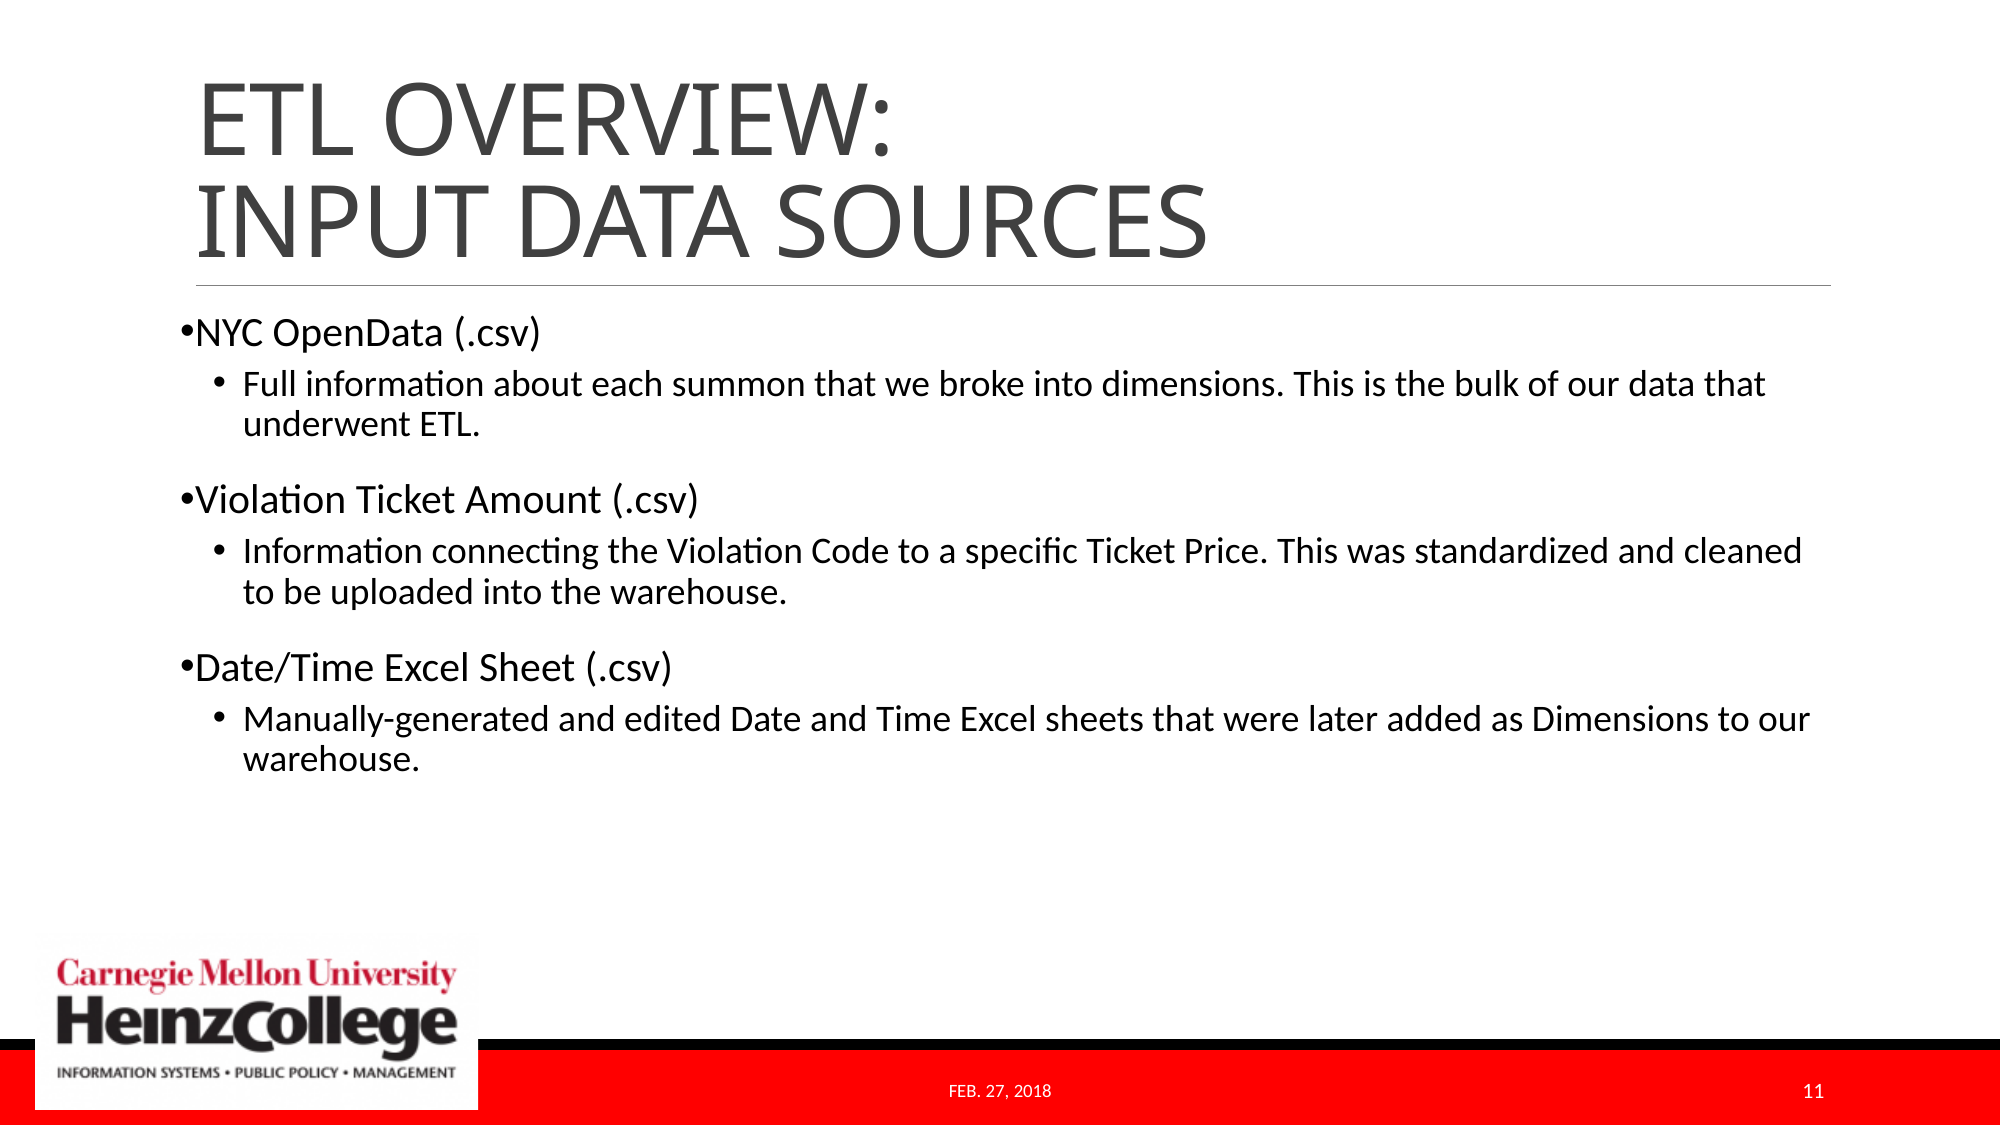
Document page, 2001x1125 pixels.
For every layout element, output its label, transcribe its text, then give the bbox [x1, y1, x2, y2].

title ETL OVERVIEW: INPUT DATA SOURCES [180, 47, 1830, 285]
picture [35, 933, 479, 1110]
slide_number 11 [1624, 1059, 1840, 1120]
list NYC OpenData (.csv) Full information about each summon that we broke into dimensions. This is the bulk of our data that underwent ETL. Violation Ticket Amount (.csv) Information connecting the Violation Code to a specific Ticket Price. This was standardized and cleaned to be uploaded into the warehouse. Date/Time Excel Sheet (.csv) Manually-generated and edited Date and Time Excel sheets that were later added as Dimensions to our warehouse. [180, 302, 1830, 963]
footer Feb. 27, 2018 [604, 1059, 1396, 1120]
